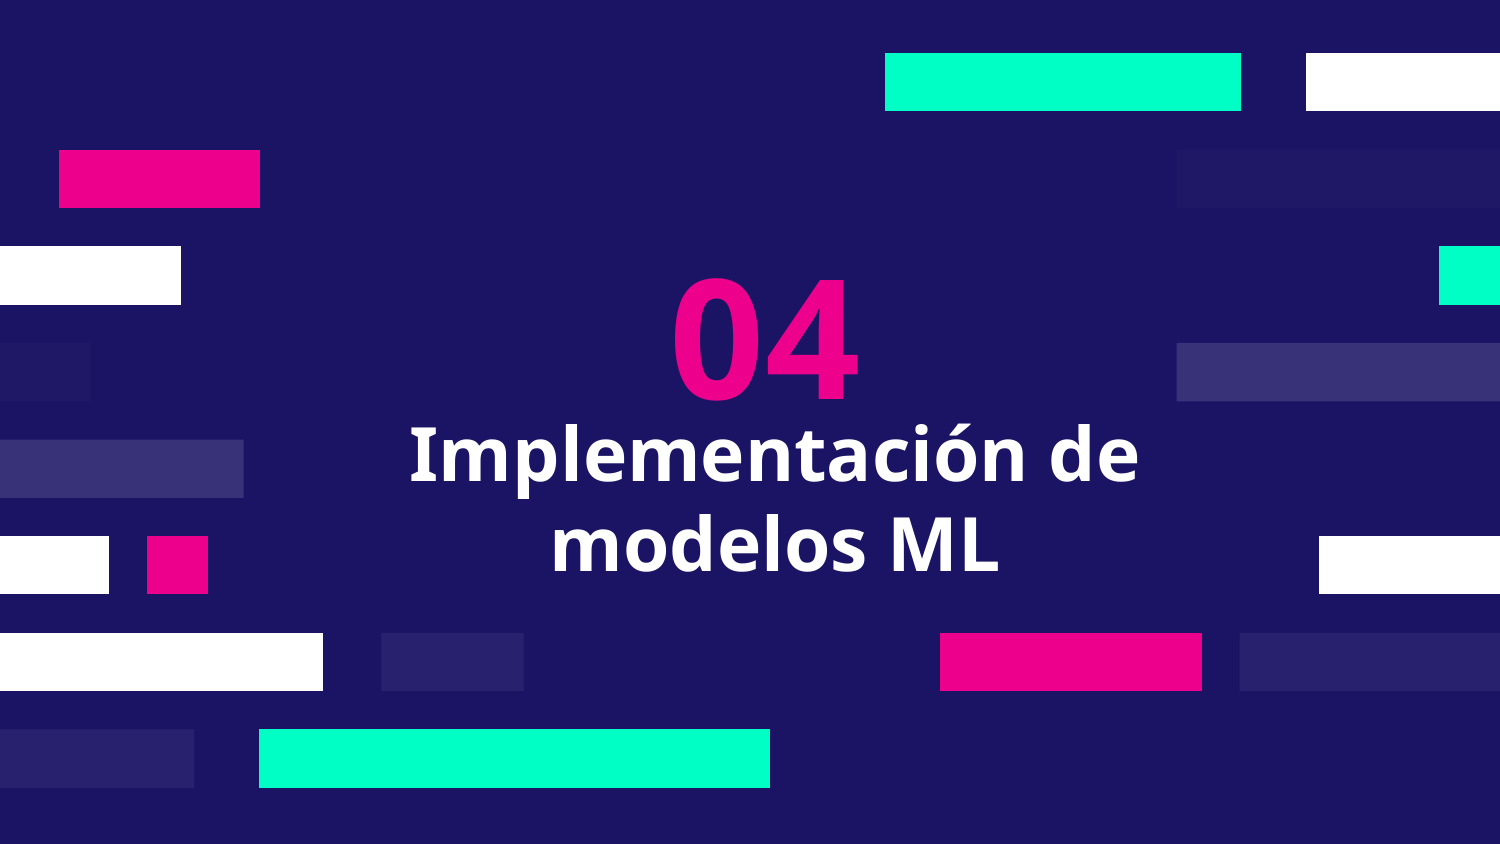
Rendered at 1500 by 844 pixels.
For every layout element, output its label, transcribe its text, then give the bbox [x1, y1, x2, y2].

title Implementación de modelos ML [372, 459, 1179, 533]
title 04 [74, 352, 1457, 434]
